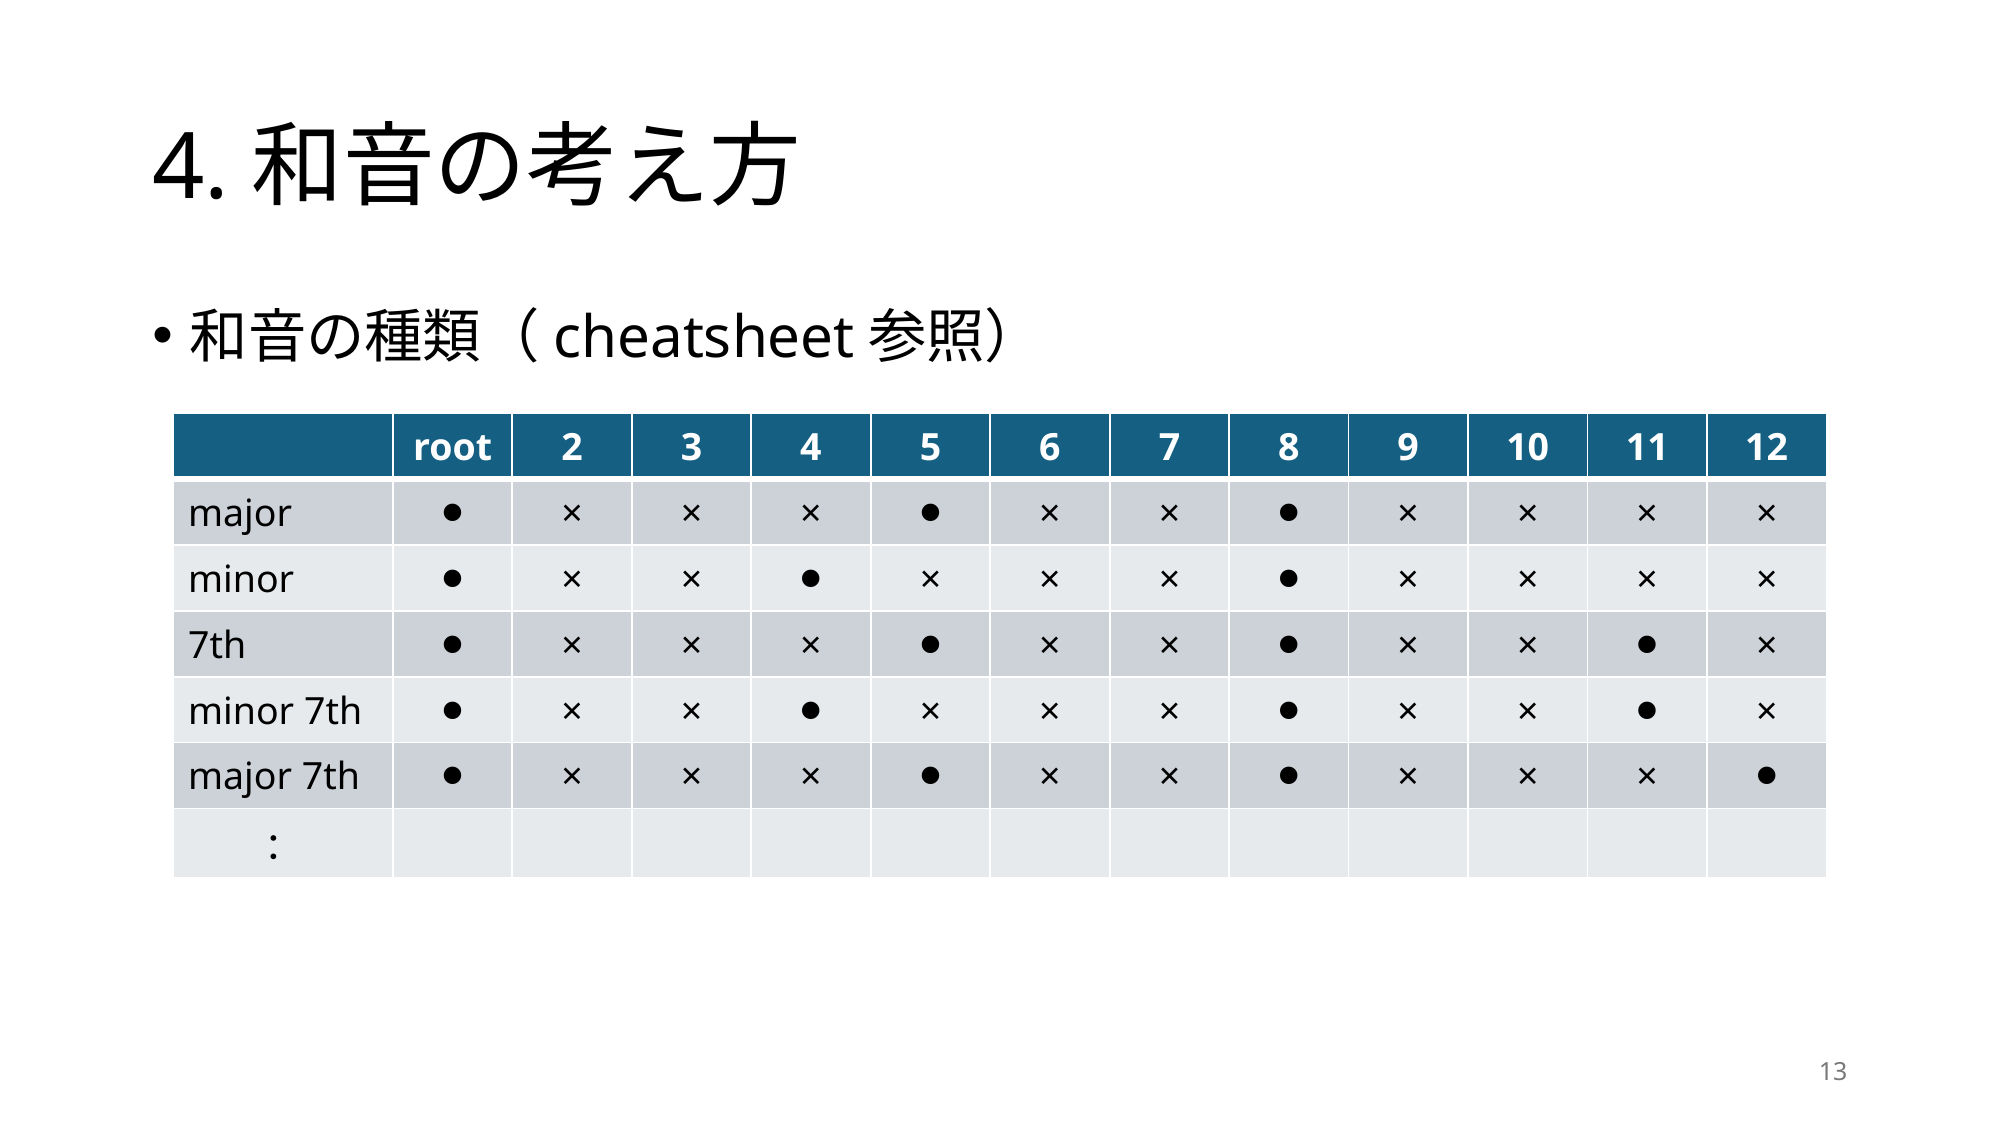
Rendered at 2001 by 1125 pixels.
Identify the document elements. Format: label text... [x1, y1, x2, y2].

table_cell × [1111, 678, 1228, 742]
table_cell × [633, 612, 750, 676]
table_cell ⚫︎ [752, 546, 870, 610]
table_cell ： [174, 809, 392, 877]
table_cell × [752, 612, 870, 676]
table_cell ⚫︎ [394, 546, 511, 610]
table_cell ⚫︎ [752, 678, 870, 742]
table_cell major [174, 482, 392, 544]
table_cell × [1111, 612, 1228, 676]
table_header 11 [1588, 414, 1706, 476]
table_cell [991, 809, 1109, 877]
table_cell ⚫︎ [872, 612, 989, 676]
table_cell [1469, 809, 1587, 877]
table_cell ⚫︎ [1230, 743, 1348, 808]
table_cell × [991, 612, 1109, 676]
table_cell ⚫︎ [1230, 612, 1348, 676]
table_cell × [1588, 482, 1706, 544]
table_cell ⚫︎ [872, 482, 989, 544]
table_cell ⚫︎ [1230, 678, 1348, 742]
table_cell [633, 809, 750, 877]
table_header 3 [633, 414, 750, 476]
table_cell × [991, 546, 1109, 610]
title 4.和音の考え方 [137, 59, 1863, 278]
table_header 9 [1349, 414, 1467, 476]
table_cell × [1111, 482, 1228, 544]
table_cell ⚫︎ [872, 743, 989, 808]
table_header 4 [752, 414, 870, 476]
slide_number 13 [1412, 1042, 1863, 1103]
table_cell × [513, 482, 631, 544]
table_cell 7th [174, 612, 392, 676]
table_cell × [633, 743, 750, 808]
table_cell [394, 809, 511, 877]
table_cell × [1469, 743, 1587, 808]
table_cell × [1588, 546, 1706, 610]
table_header 2 [513, 414, 631, 476]
table_cell × [991, 678, 1109, 742]
table_cell × [1708, 482, 1826, 544]
table_cell × [513, 546, 631, 610]
table_cell ⚫︎ [1588, 612, 1706, 676]
table_cell × [1111, 546, 1228, 610]
table_cell [752, 809, 870, 877]
table_cell ⚫︎ [394, 678, 511, 742]
table_cell [1708, 809, 1826, 877]
table_cell × [872, 678, 989, 742]
table_cell × [752, 743, 870, 808]
table_cell [1111, 809, 1228, 877]
list 和音の種類（cheatsheet参照） [137, 299, 1863, 392]
table_header [174, 414, 392, 476]
table_header root [394, 414, 511, 476]
table_header 6 [991, 414, 1109, 476]
table_cell × [1588, 743, 1706, 808]
table_cell [1588, 809, 1706, 877]
table_header 8 [1230, 414, 1348, 476]
table_cell × [872, 546, 989, 610]
table_cell ⚫︎ [1230, 482, 1348, 544]
table_cell ⚫︎ [1708, 743, 1826, 808]
table_cell major 7th [174, 743, 392, 808]
table_cell × [513, 743, 631, 808]
table_cell minor 7th [174, 678, 392, 742]
table_cell × [1469, 612, 1587, 676]
table_cell ⚫︎ [1588, 678, 1706, 742]
table_cell minor [174, 546, 392, 610]
table_header 12 [1708, 414, 1826, 476]
table_cell ⚫︎ [1230, 546, 1348, 610]
table_header 10 [1469, 414, 1587, 476]
table_cell × [1708, 612, 1826, 676]
table_header 7 [1111, 414, 1228, 476]
table_cell × [1469, 678, 1587, 742]
table_cell × [1349, 612, 1467, 676]
table_cell × [633, 678, 750, 742]
table_cell × [633, 482, 750, 544]
table_cell ⚫︎ [394, 612, 511, 676]
table_cell × [1349, 678, 1467, 742]
table_cell [872, 809, 989, 877]
table_cell ⚫︎ [394, 743, 511, 808]
table_cell × [991, 482, 1109, 544]
table_cell × [1708, 678, 1826, 742]
table_cell [1230, 809, 1348, 877]
table_cell ⚫︎ [394, 482, 511, 544]
table_cell × [1708, 546, 1826, 610]
table_cell × [513, 678, 631, 742]
table_cell × [1111, 743, 1228, 808]
table_header 5 [872, 414, 989, 476]
table_cell × [752, 482, 870, 544]
table_cell [513, 809, 631, 877]
table_cell × [1469, 482, 1587, 544]
table_cell × [633, 546, 750, 610]
table_cell × [1349, 546, 1467, 610]
table_cell [1349, 809, 1467, 877]
table_cell × [1349, 743, 1467, 808]
table_cell × [1469, 546, 1587, 610]
table_cell × [1349, 482, 1467, 544]
table_cell × [513, 612, 631, 676]
table_cell × [991, 743, 1109, 808]
